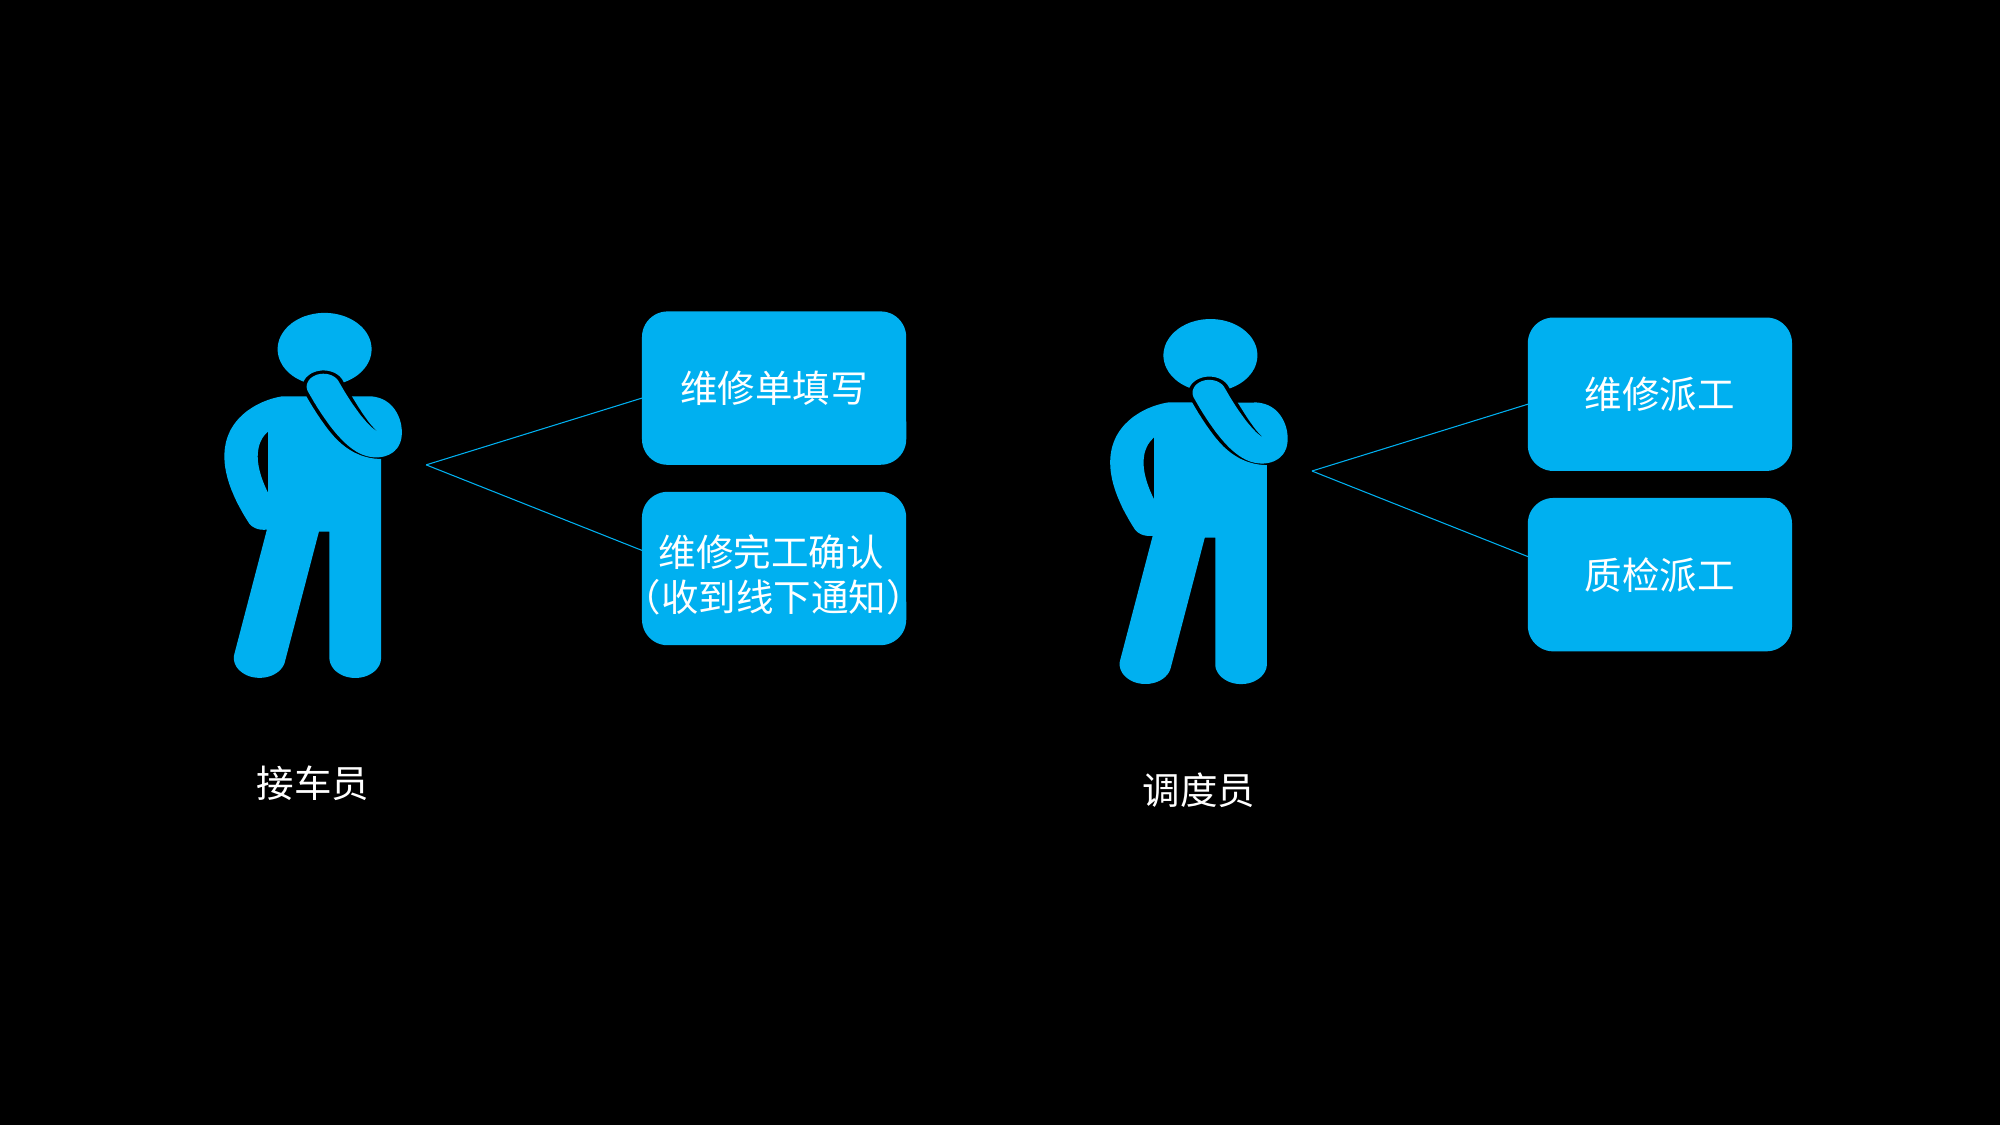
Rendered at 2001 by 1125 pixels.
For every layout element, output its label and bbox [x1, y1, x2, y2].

text_box [1110, 317, 1793, 820]
text_box [224, 311, 940, 814]
